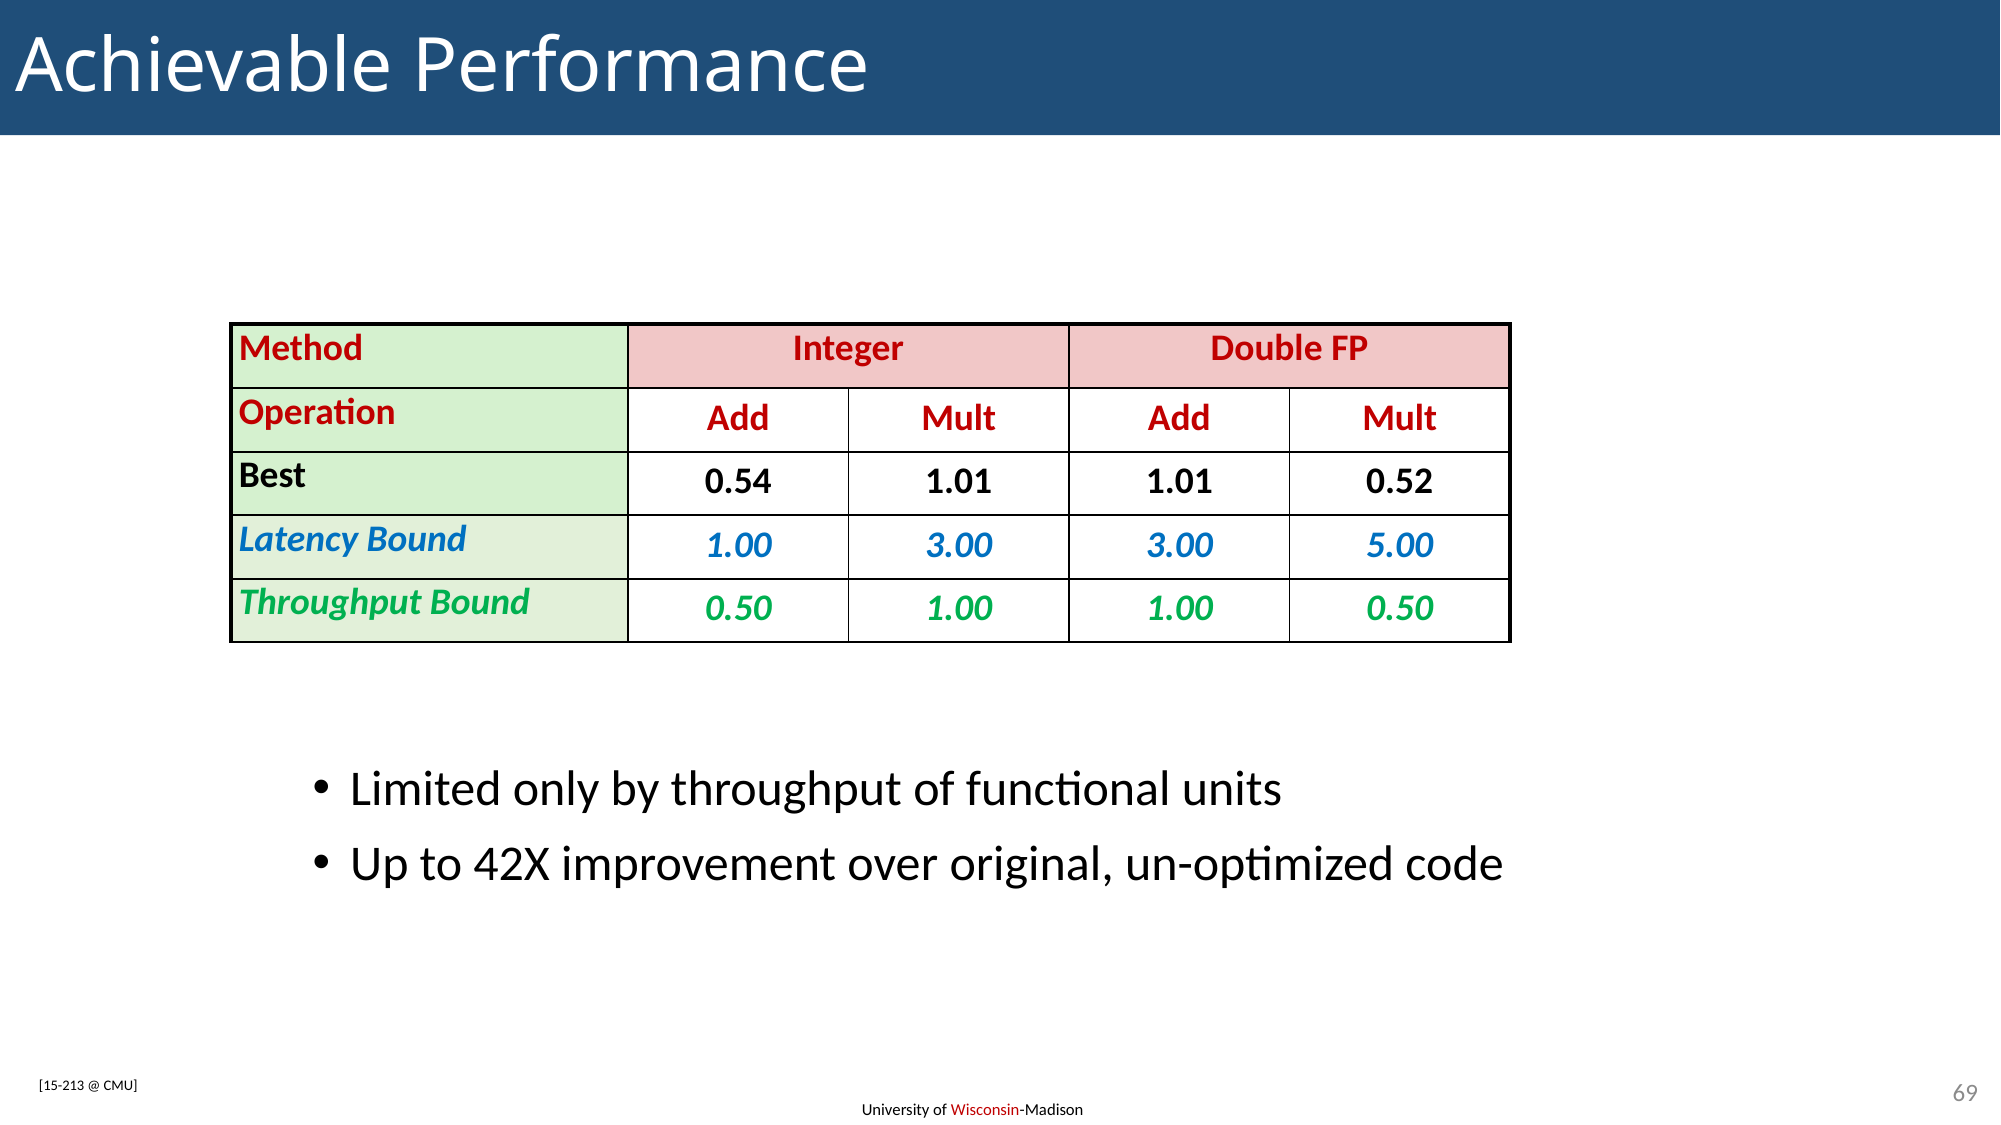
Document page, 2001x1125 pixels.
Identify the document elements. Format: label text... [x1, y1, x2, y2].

table_cell 0.54 [629, 453, 848, 514]
table_cell Best [233, 453, 627, 514]
list Limited only by throughput of functional units Up to 42X improvement over original, un-optimized code [297, 755, 1661, 1063]
table_cell 0.52 [1290, 453, 1508, 514]
table_cell 0.50 [1290, 580, 1508, 641]
table_cell Throughput Bound [233, 580, 627, 641]
table_cell Add [1070, 389, 1289, 451]
table_cell 3.00 [1070, 516, 1289, 578]
table_cell 0.50 [629, 580, 848, 641]
table_header Double FP [1070, 326, 1508, 387]
table_cell 3.00 [849, 516, 1068, 578]
table_cell 1.01 [1070, 453, 1289, 514]
table_cell Operation [233, 389, 627, 451]
table_header Integer [629, 326, 1068, 387]
slide_number 69 [1879, 1069, 1994, 1114]
table_cell Mult [849, 389, 1068, 451]
title Achievable Performance [0, 0, 2000, 136]
table_cell Add [629, 389, 848, 451]
table_cell Mult [1290, 389, 1508, 451]
table_header Method [233, 326, 627, 387]
table_cell 1.01 [849, 453, 1068, 514]
table_cell Latency Bound [233, 516, 627, 578]
table_cell 5.00 [1290, 516, 1508, 578]
table_cell 1.00 [849, 580, 1068, 641]
table_cell 1.00 [629, 516, 848, 578]
table_cell 1.00 [1070, 580, 1289, 641]
